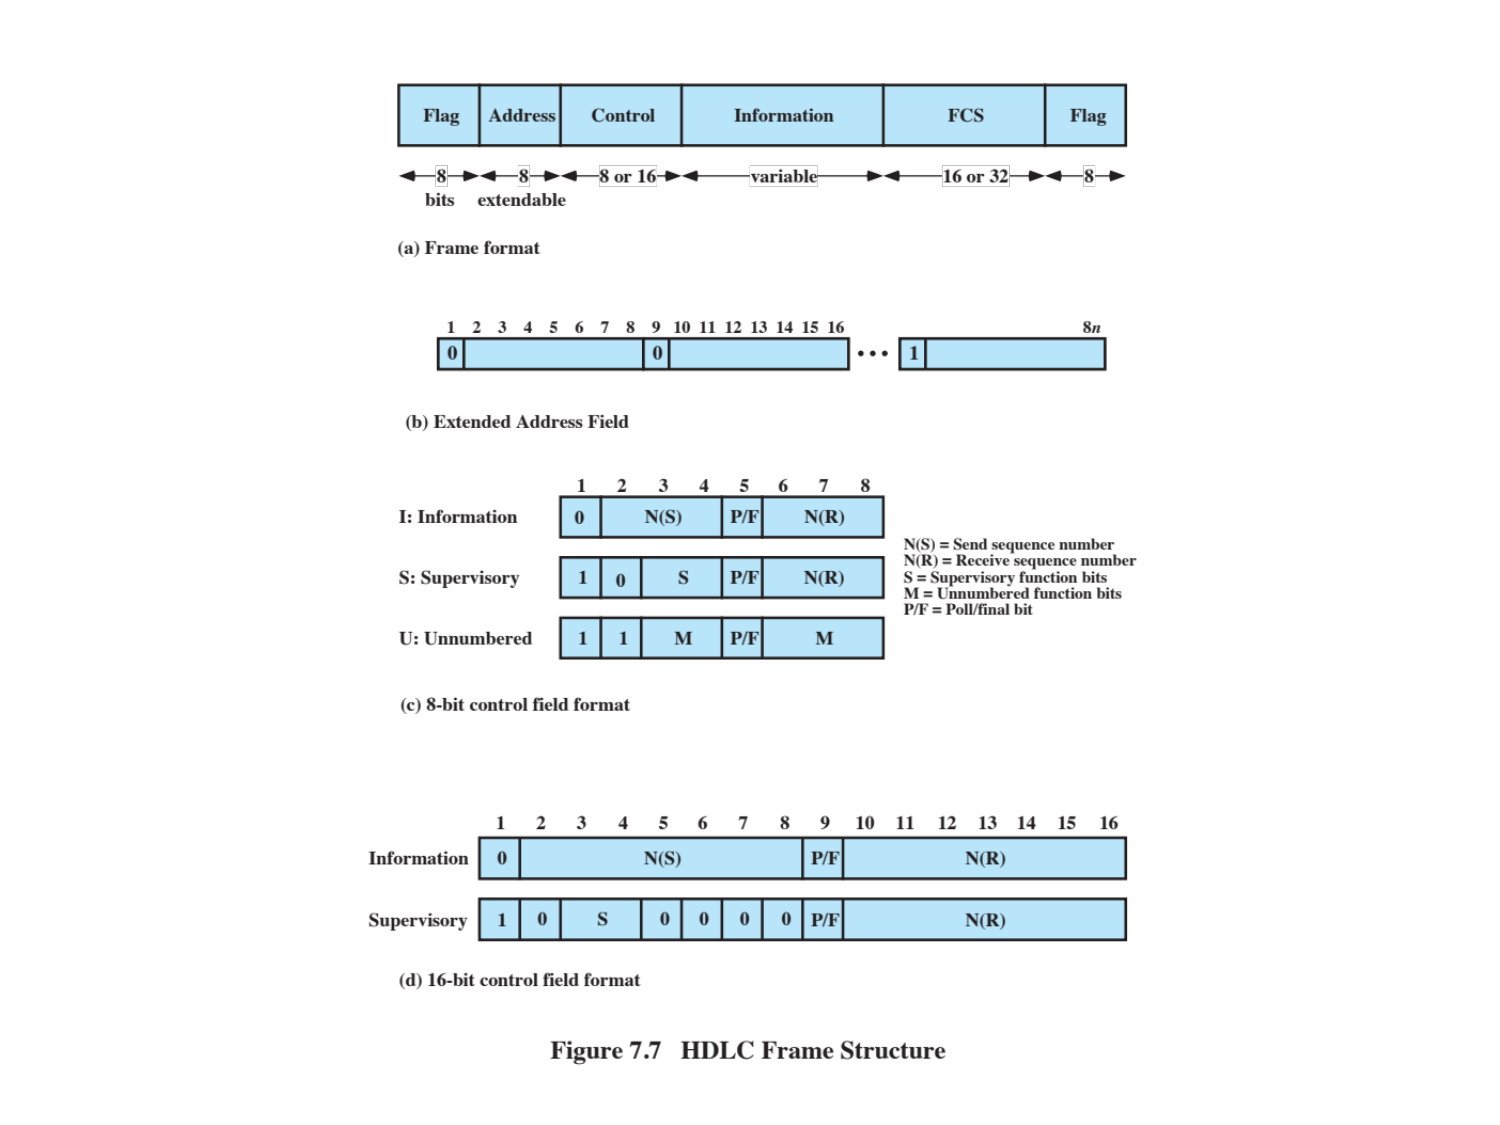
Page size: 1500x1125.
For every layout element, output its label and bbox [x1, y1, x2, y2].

picture [335, 30, 1175, 1095]
